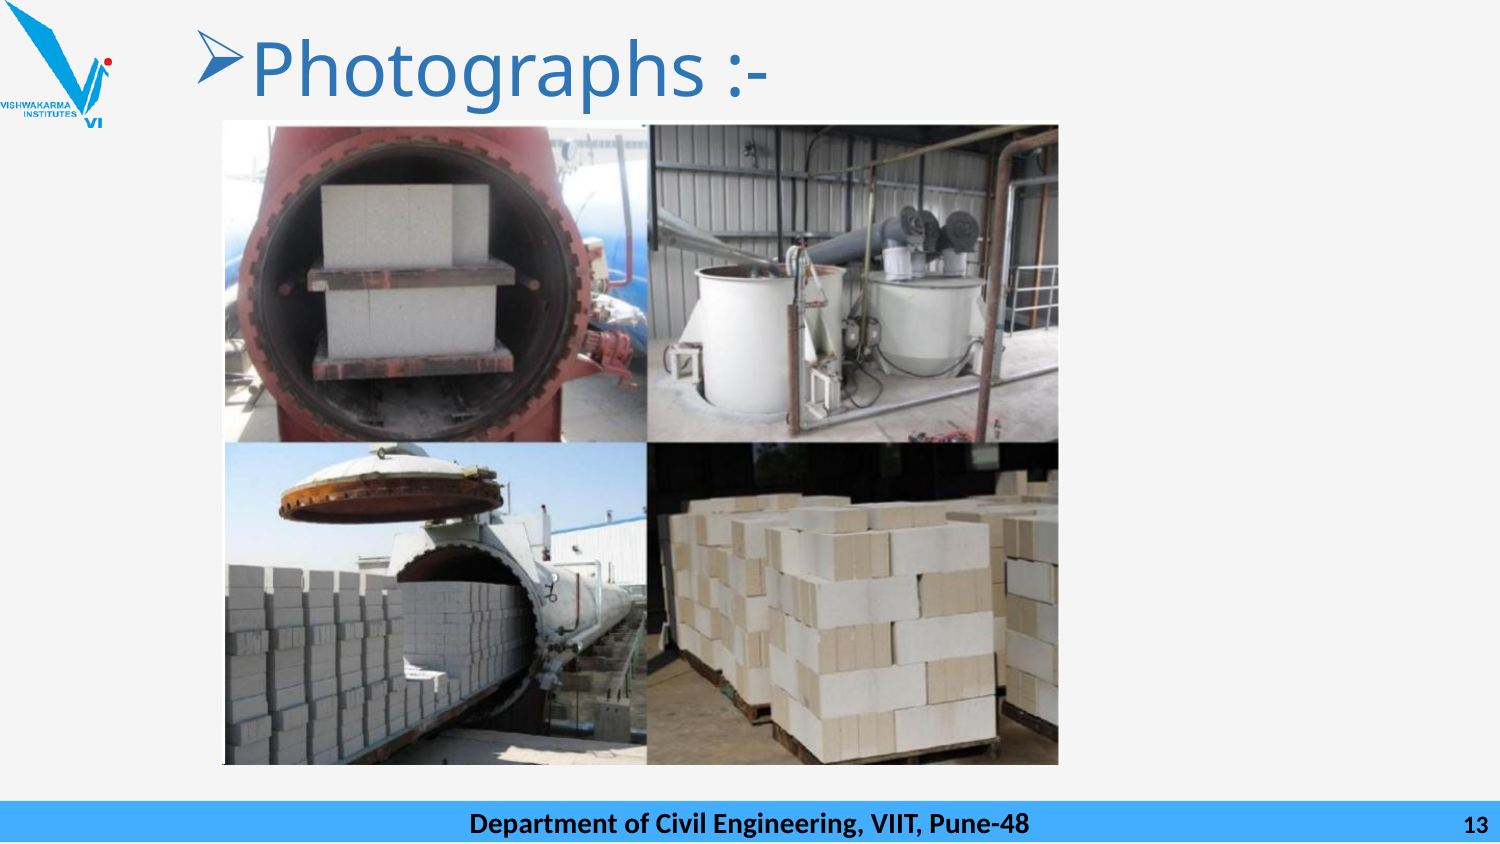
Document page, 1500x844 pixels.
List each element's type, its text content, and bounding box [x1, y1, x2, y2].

slide_number 13 [1411, 800, 1500, 844]
picture [222, 120, 1060, 765]
text_box Photographs :- [176, 14, 929, 119]
picture [0, 0, 119, 135]
text_box Department of Civil Engineering, VIIT, Pune-48 [0, 800, 1411, 843]
